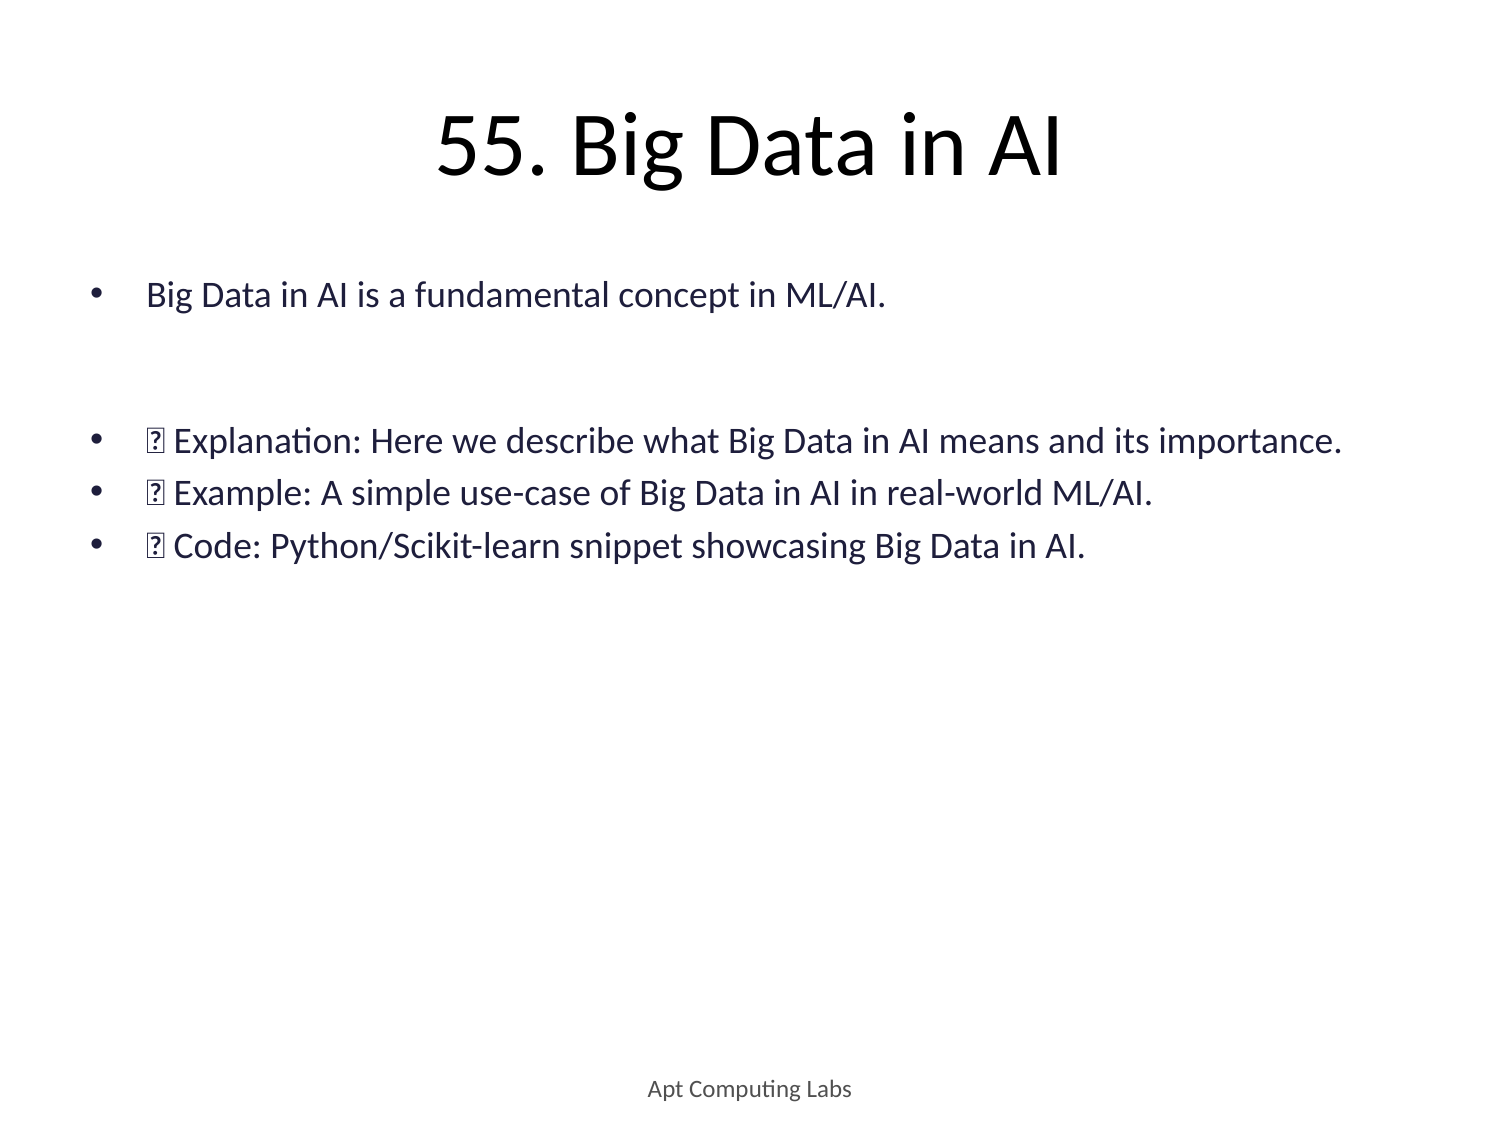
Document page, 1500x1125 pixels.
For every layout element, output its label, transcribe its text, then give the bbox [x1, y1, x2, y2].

text_box Apt Computing Labs [632, 1020, 868, 1110]
list Big Data in AI is a fundamental concept in ML/AI. 🔹 Explanation: Here we describe what Big Data in AI means and its importance. 🔹 Example: A simple use-case of Big Data in AI in real-world ML/AI. 🔹 Code: Python/Scikit-learn snippet showcasing Big Data in AI. [75, 262, 1425, 1005]
title 55. Big Data in AI [75, 45, 1425, 233]
